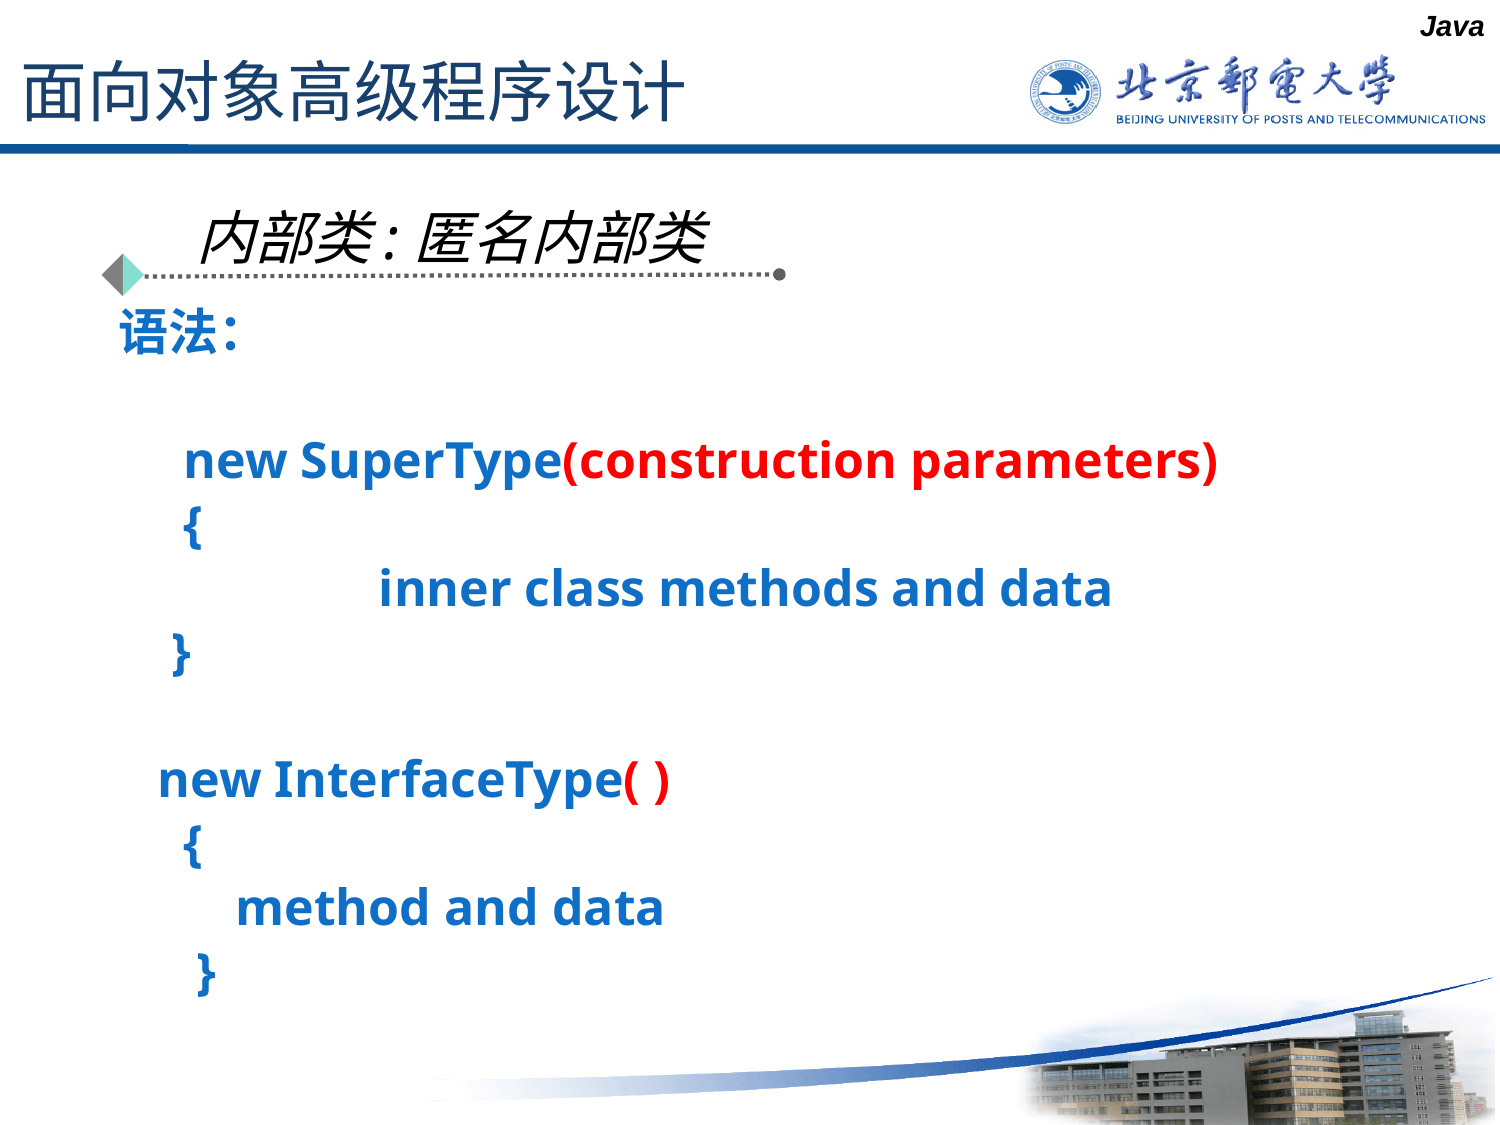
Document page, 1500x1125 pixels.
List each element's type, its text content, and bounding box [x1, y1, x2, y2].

picture [1281, 54, 1500, 131]
title 面向对象高级程序设计 [5, 30, 1281, 150]
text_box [107, 259, 138, 290]
text_box [272, 118, 303, 179]
footer Java [937, 0, 1500, 53]
text_box 内部类:匿名内部类 [181, 193, 1179, 279]
picture [431, 972, 1495, 1125]
list 语法： new SuperType(construction parameters) { inner class methods and data } new InterfaceType( ) { method and data } [103, 299, 1467, 1095]
